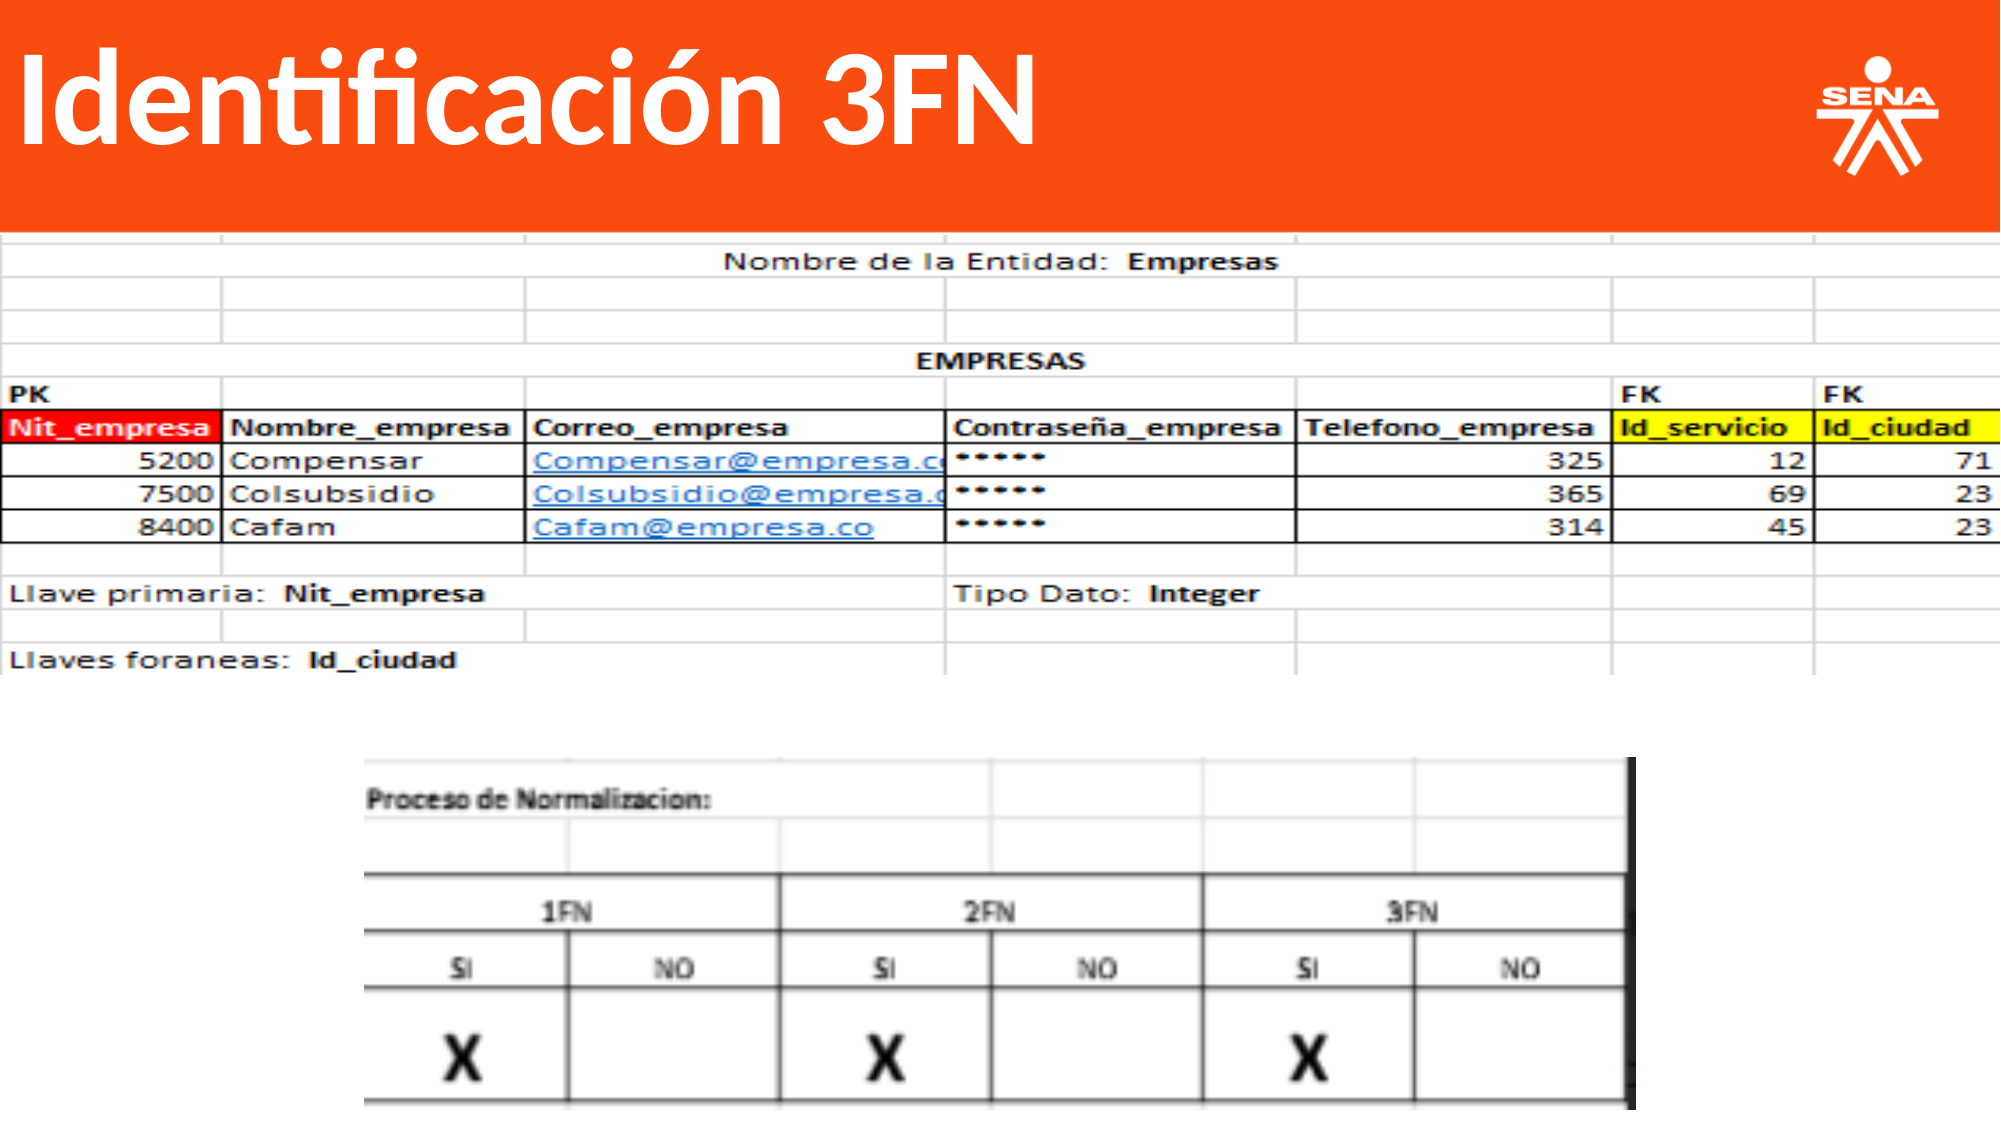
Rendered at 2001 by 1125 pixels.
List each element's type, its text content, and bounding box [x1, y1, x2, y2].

text_box Identificación 3FN [0, 0, 1607, 180]
picture [0, 0, 2000, 1125]
